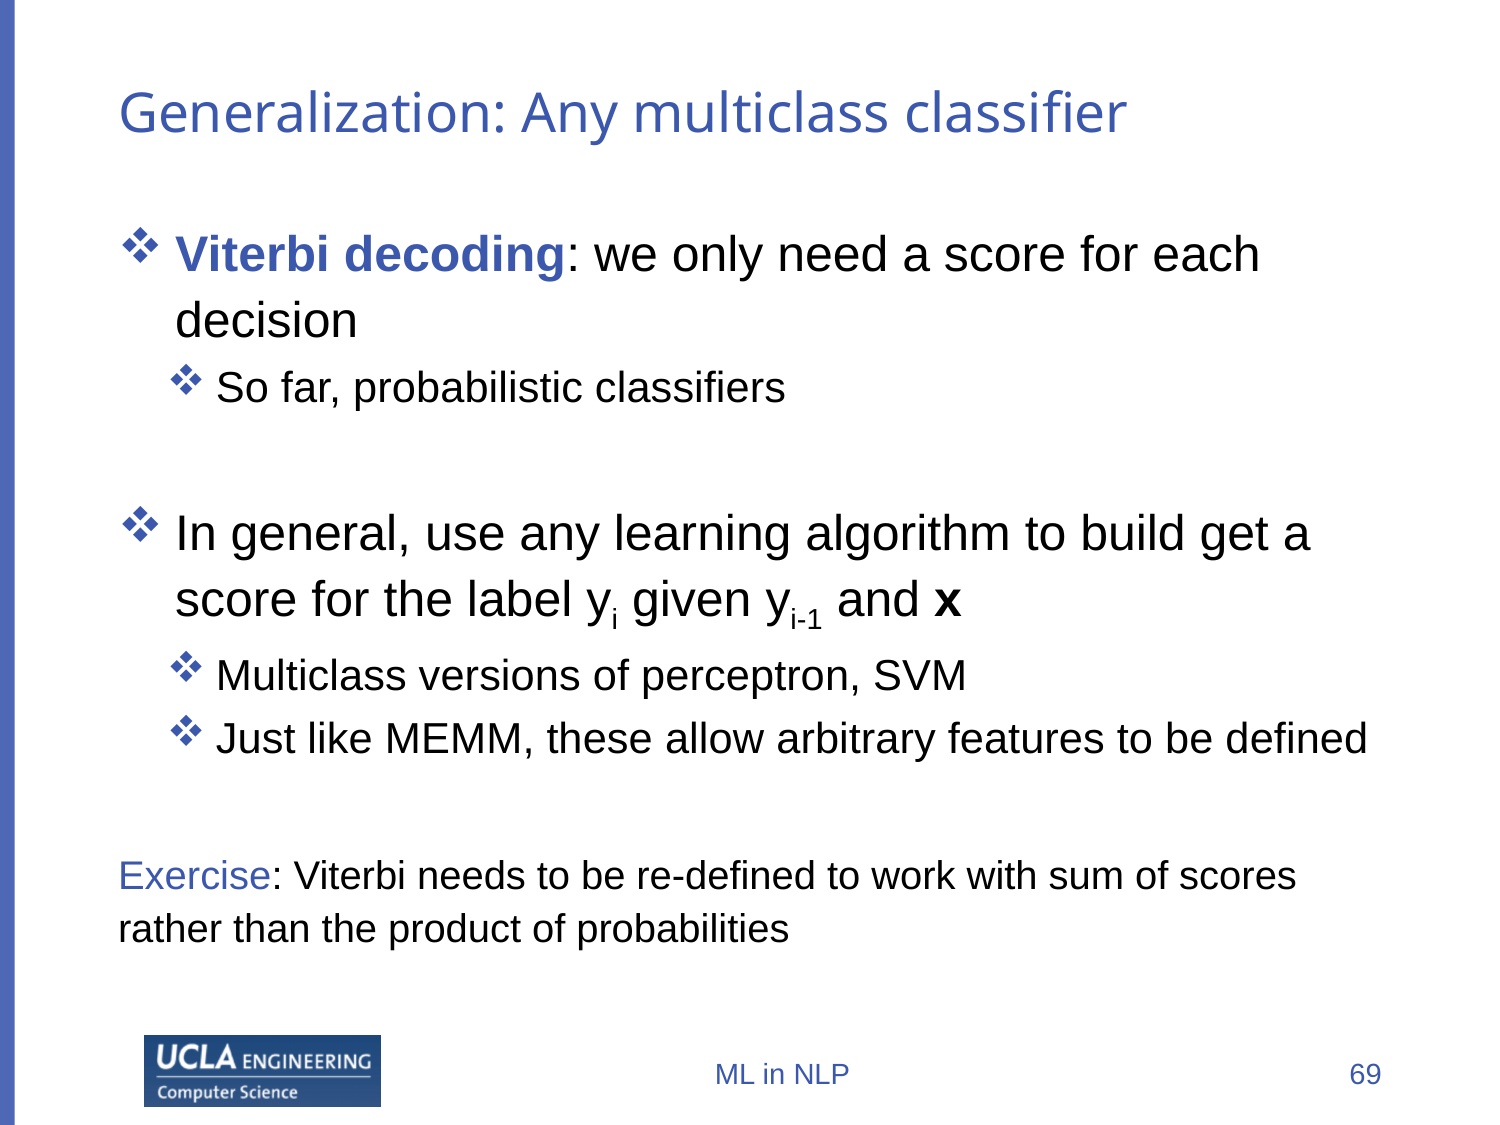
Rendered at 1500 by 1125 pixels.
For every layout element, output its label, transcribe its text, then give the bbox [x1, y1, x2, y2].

title Generalization: Any multiclass classifier [103, 59, 1397, 171]
picture [144, 1035, 381, 1107]
list Viterbi decoding: we only need a score for each decision So far, probabilistic classifiers In general, use any learning algorithm to build get a score for the label yi given yi-1 and x Multiclass versions of perceptron, SVM Just like MEMM, these allow arbitrary features to be defined Exercise: Viterbi needs to be re-defined to work with sum of scores rather than the product of probabilities [103, 208, 1397, 1014]
footer ML in NLP [496, 1042, 1069, 1103]
slide_number 69 [1177, 1042, 1397, 1103]
